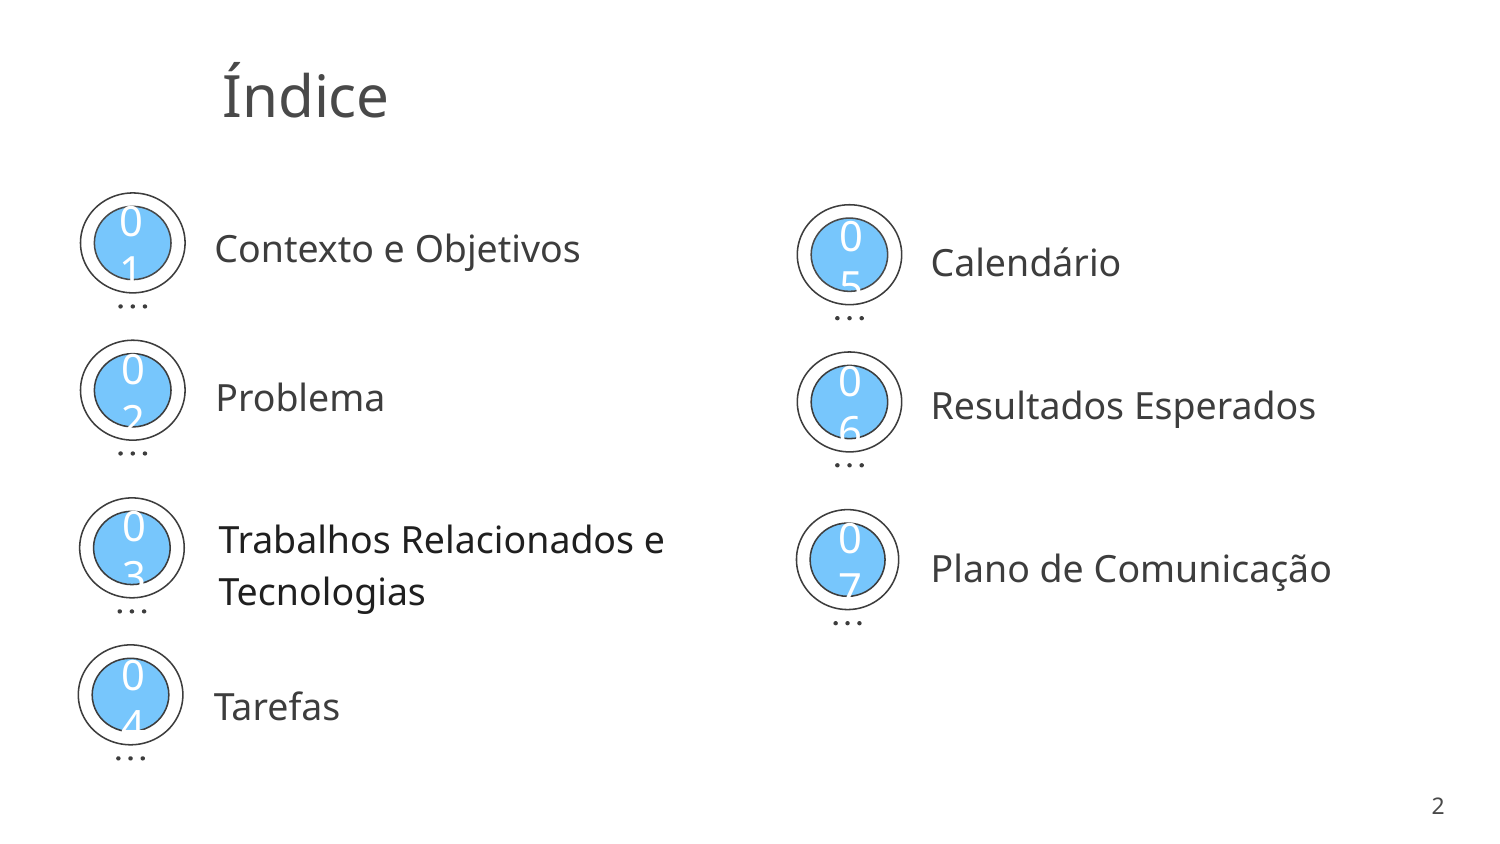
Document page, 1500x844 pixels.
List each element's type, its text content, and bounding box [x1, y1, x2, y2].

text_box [80, 339, 186, 456]
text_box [797, 351, 902, 468]
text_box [80, 192, 186, 309]
subtitle Trabalhos Relacionados e Tecnologias [203, 494, 689, 622]
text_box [797, 204, 902, 321]
text_box Plano de Comunicação [915, 523, 1400, 600]
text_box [78, 644, 184, 761]
text_box 2 [1416, 784, 1464, 844]
title Índice [63, 48, 549, 140]
text_box Resultados Esperados [915, 360, 1400, 421]
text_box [796, 509, 899, 626]
text_box Calendário [915, 217, 1400, 278]
subtitle Contexto e Objetivos [199, 203, 684, 265]
subtitle Tarefas [198, 660, 684, 722]
subtitle Problema [200, 352, 685, 413]
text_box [79, 497, 185, 614]
